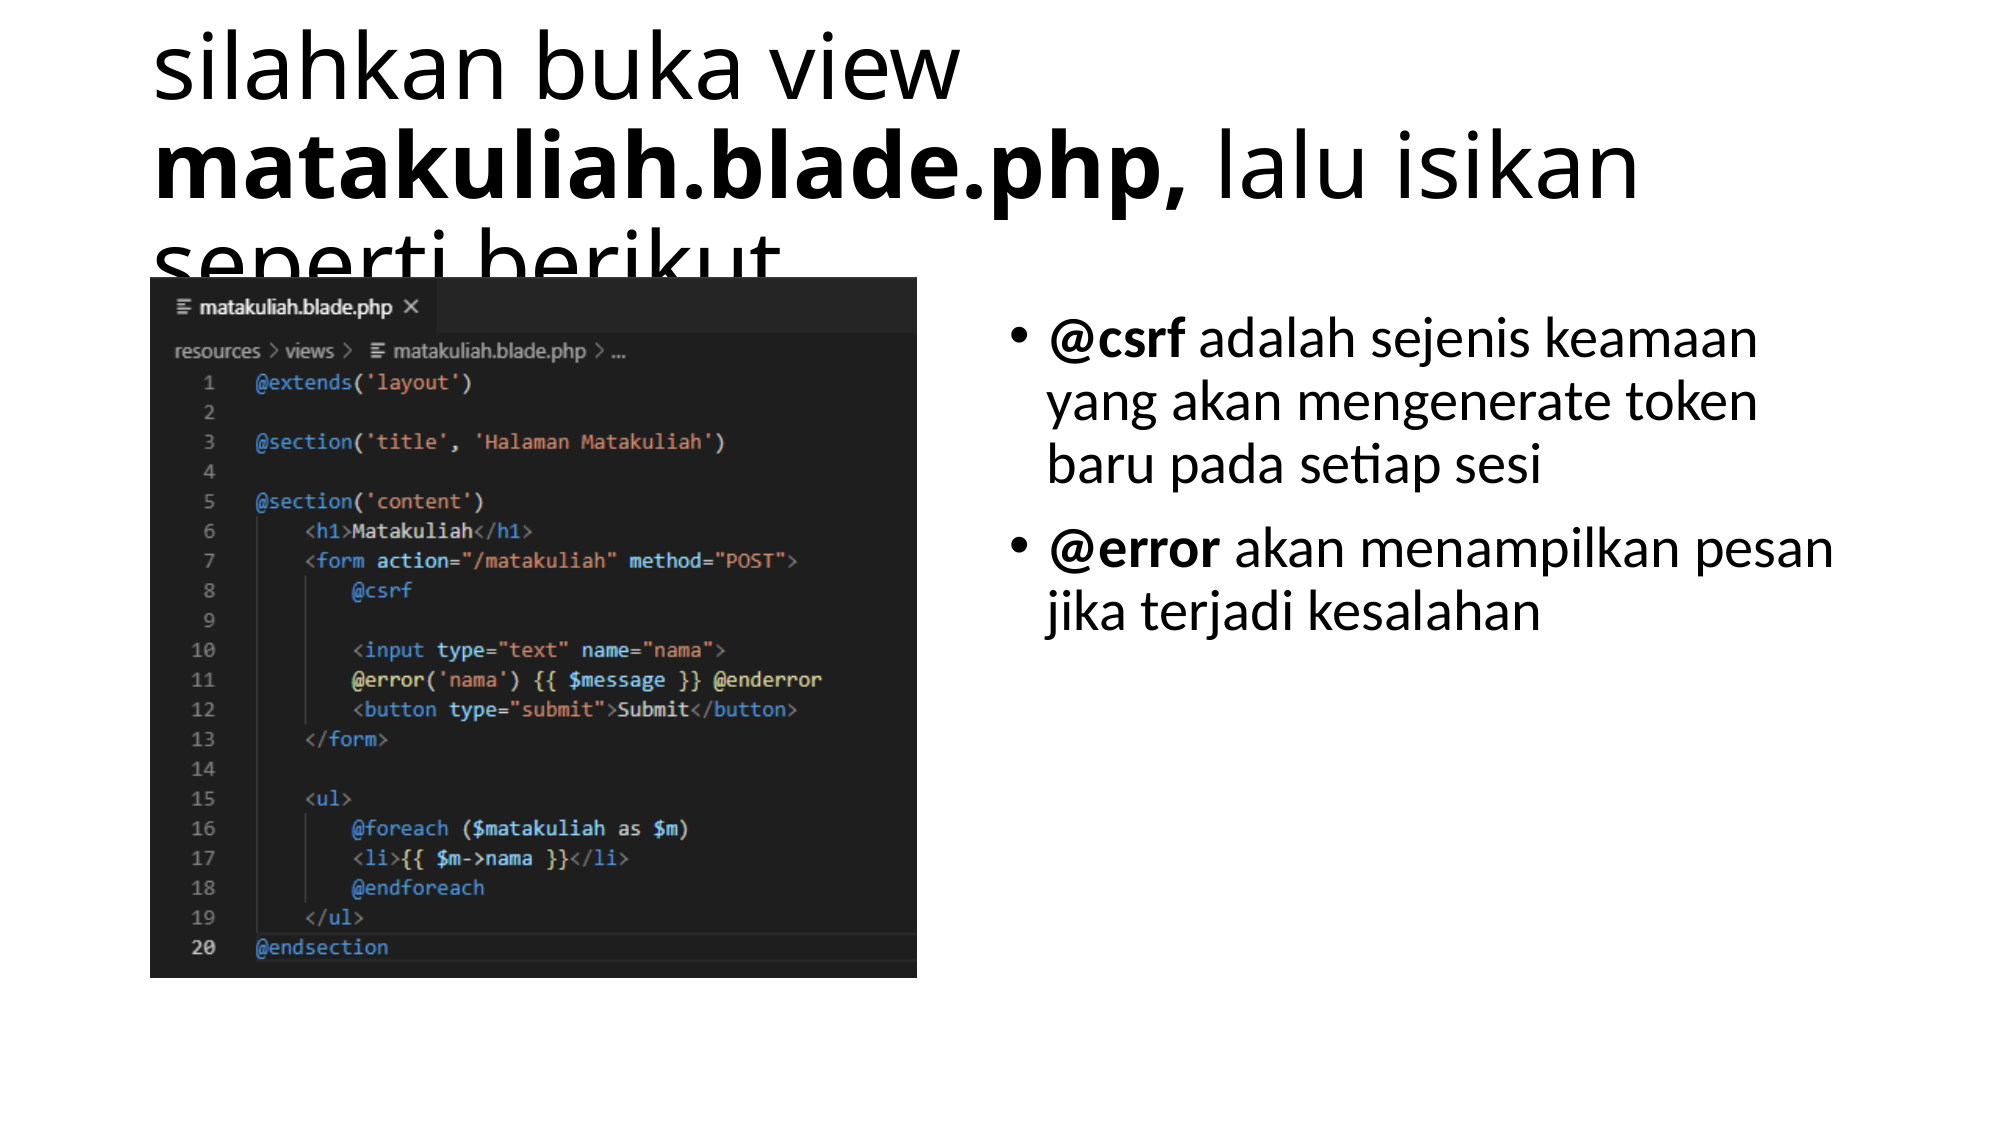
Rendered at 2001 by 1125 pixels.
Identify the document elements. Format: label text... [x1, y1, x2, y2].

picture [150, 277, 917, 978]
list @csrf adalah sejenis keamaan yang akan mengenerate token baru pada setiap sesi @error akan menampilkan pesan jika terjadi kesalahan [994, 299, 1863, 1014]
title silahkan buka view matakuliah.blade.php, lalu isikan seperti berikut [137, 59, 1863, 278]
